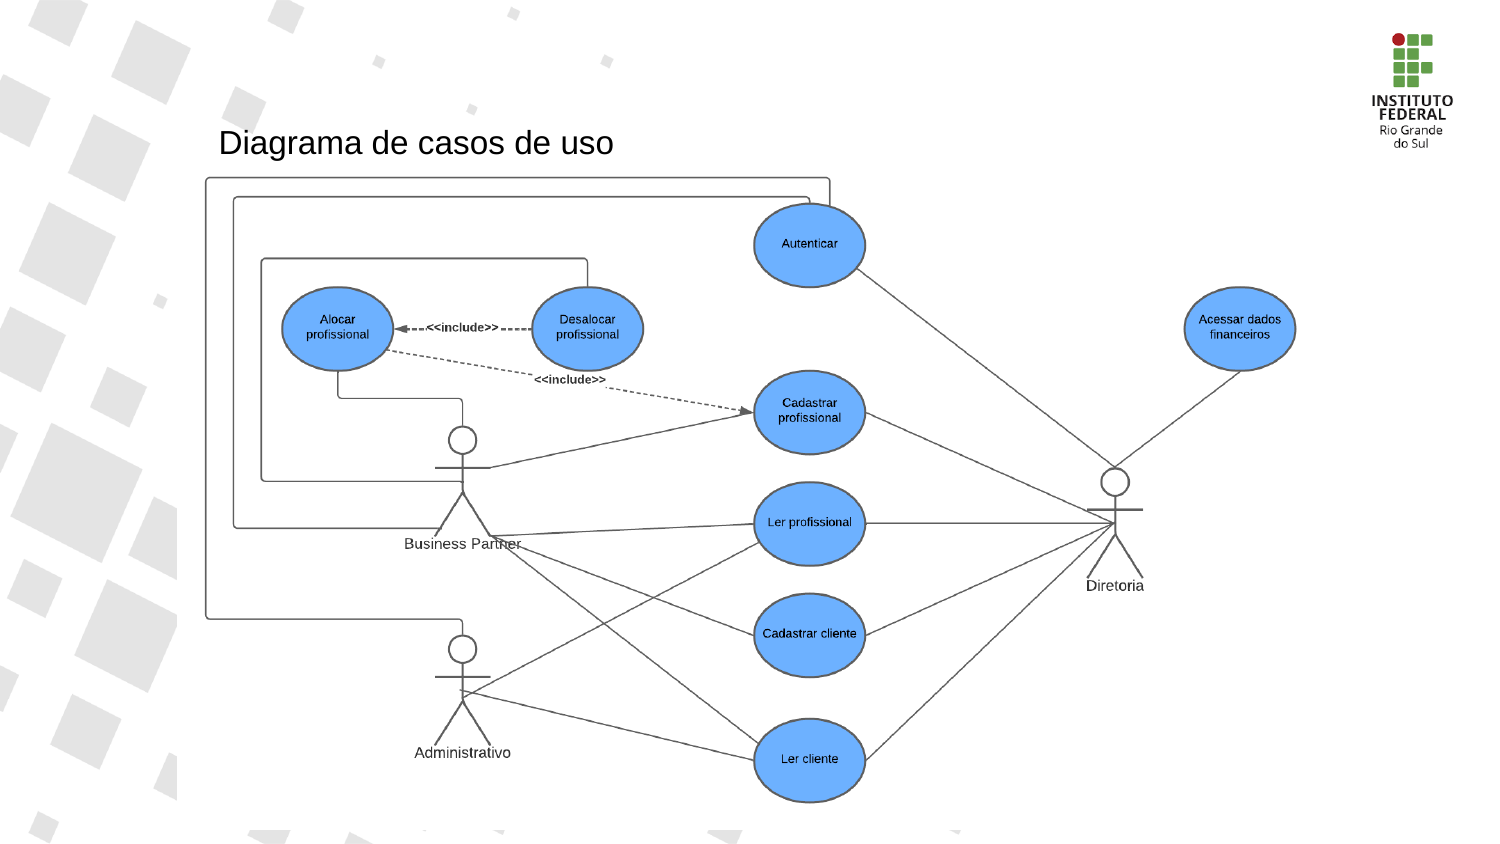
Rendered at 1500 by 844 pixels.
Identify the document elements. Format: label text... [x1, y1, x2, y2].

text_box Diagrama de casos de uso [203, 106, 953, 148]
picture [0, 0, 1500, 844]
